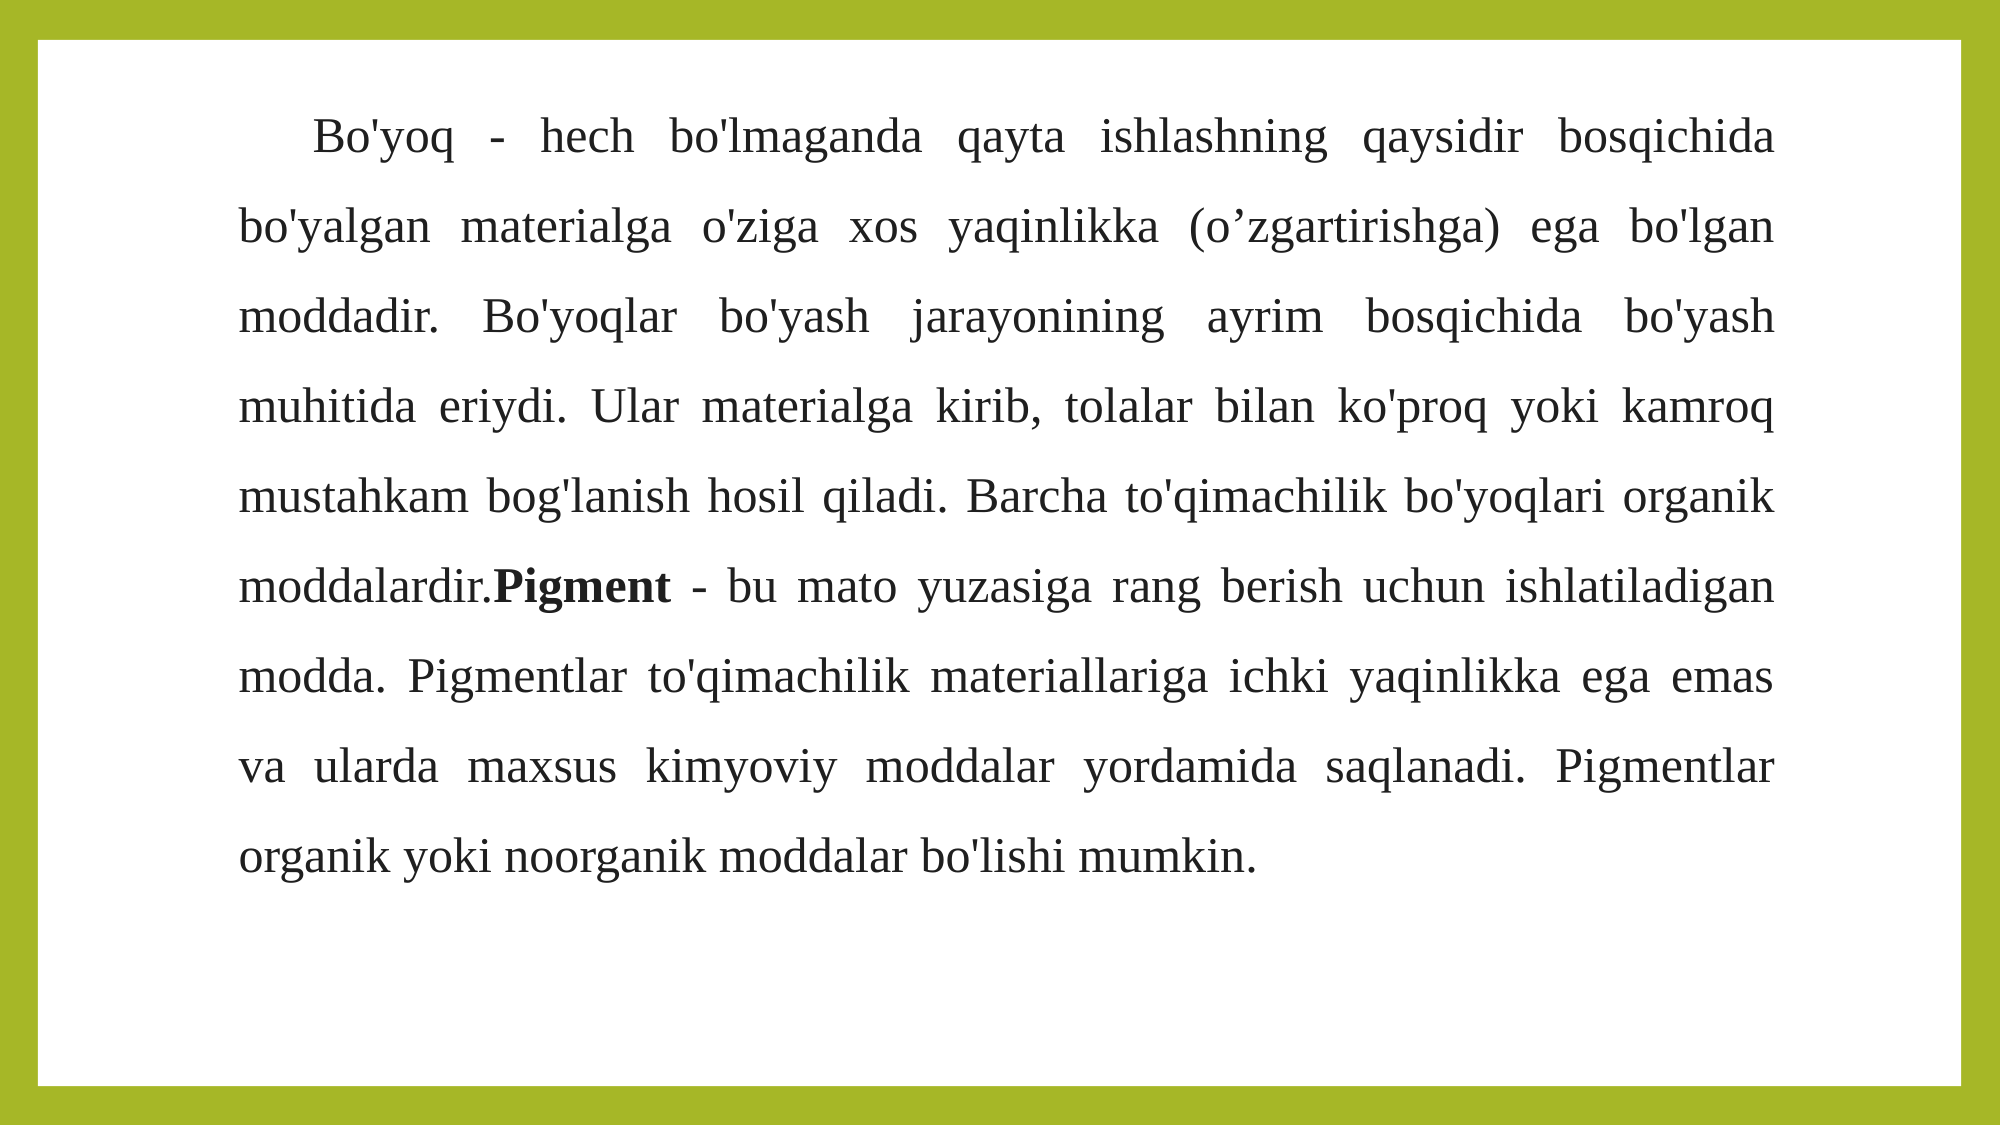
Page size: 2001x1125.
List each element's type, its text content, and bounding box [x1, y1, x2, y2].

text_box Bo'yoq - hech bo'lmaganda qayta ishlashning qaysidir bosqichida bo'yalgan materialga o'ziga xos yaqinlikka (o’zgartirishga) ega bo'lgan moddadir. Bo'yoqlar bo'yash jarayonining ayrim bosqichida bo'yash muhitida eriydi. Ular materialga kirib, tolalar bilan ko'proq yoki kamroq mustahkam bog'lanish hosil qiladi. Barcha to'qimachilik bo'yoqlari organik moddalardir.Pigment - bu mato yuzasiga rang berish uchun ishlatiladigan modda. Pigmentlar to'qimachilik materiallariga ichki yaqinlikka ega emas va ularda maxsus kimyoviy moddalar yordamida saqlanadi. Pigmentlar organik yoki noorganik moddalar bo'lishi mumkin. [150, 64, 1888, 883]
